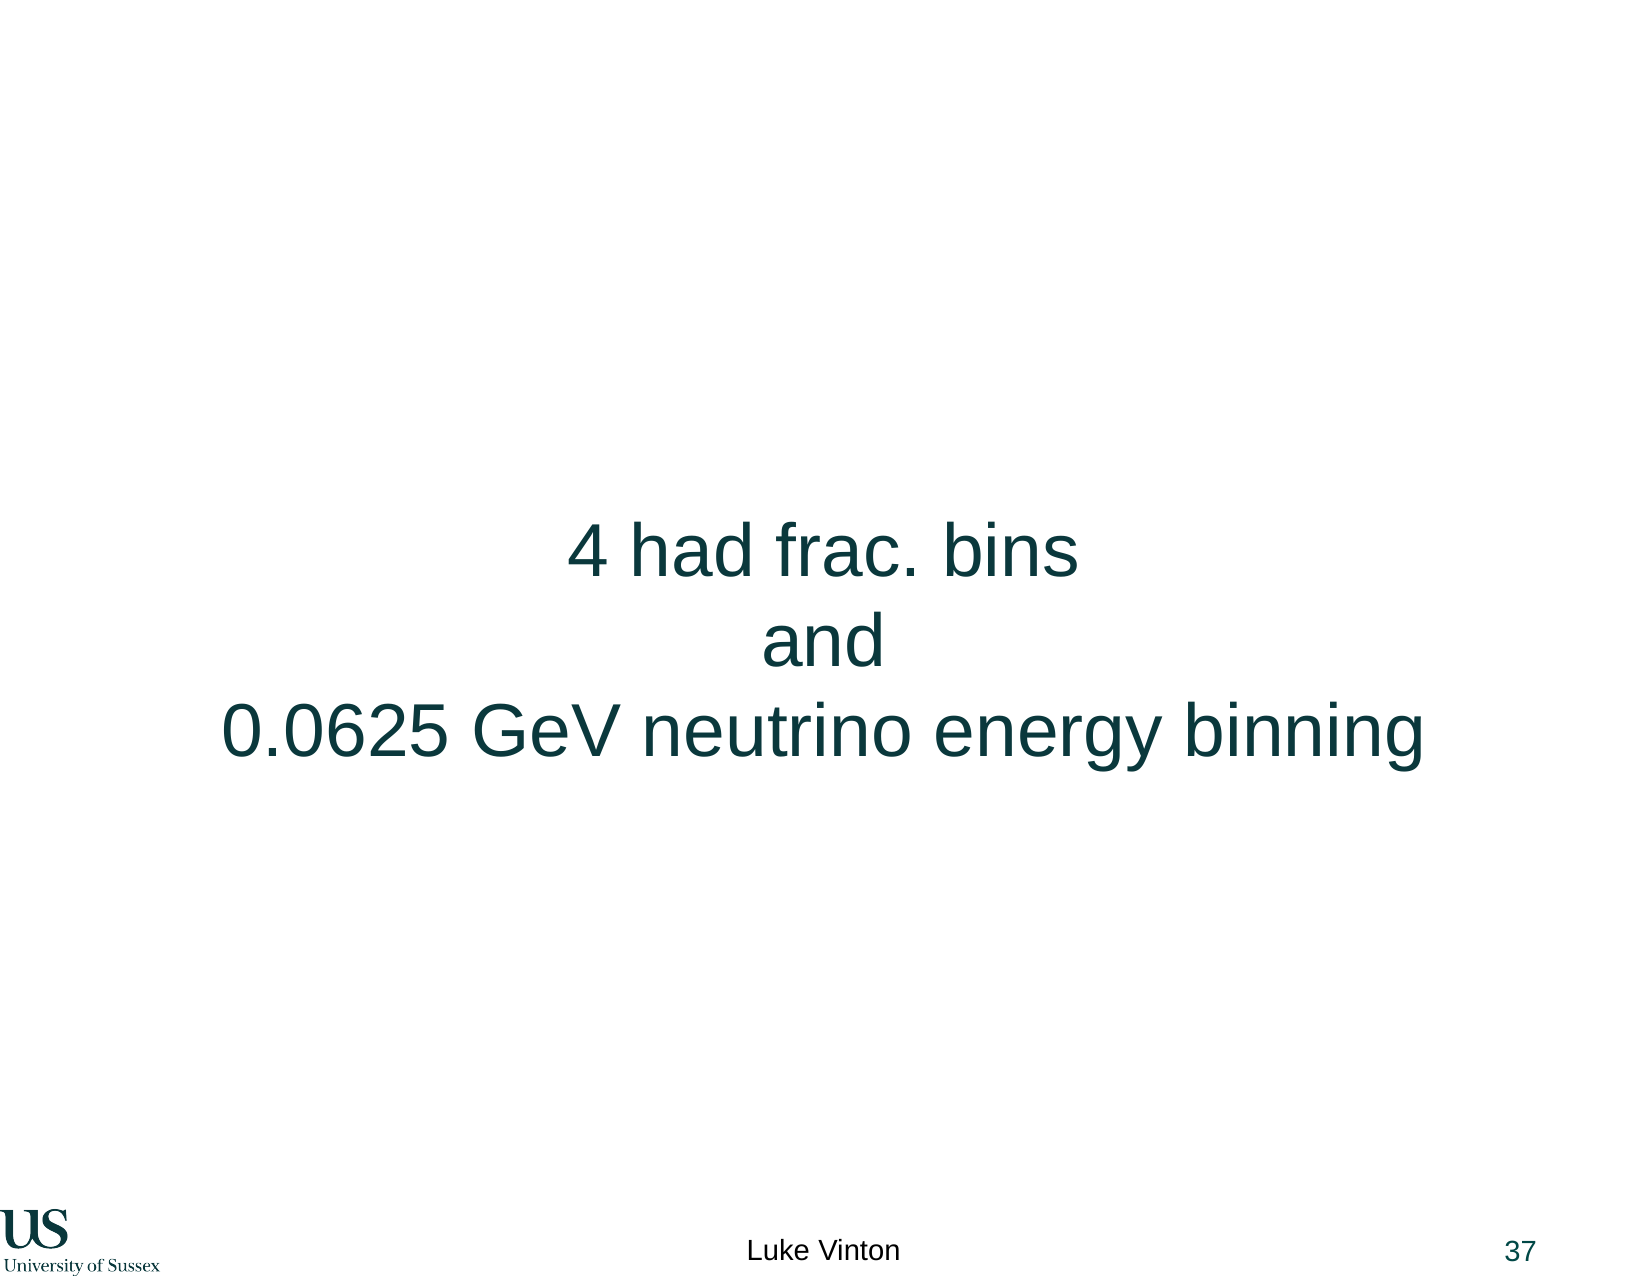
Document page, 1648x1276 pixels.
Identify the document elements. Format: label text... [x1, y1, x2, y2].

title 4 had frac. bins and 0.0625 GeV neutrino energy binning [214, 500, 1434, 596]
picture [0, 1199, 188, 1276]
